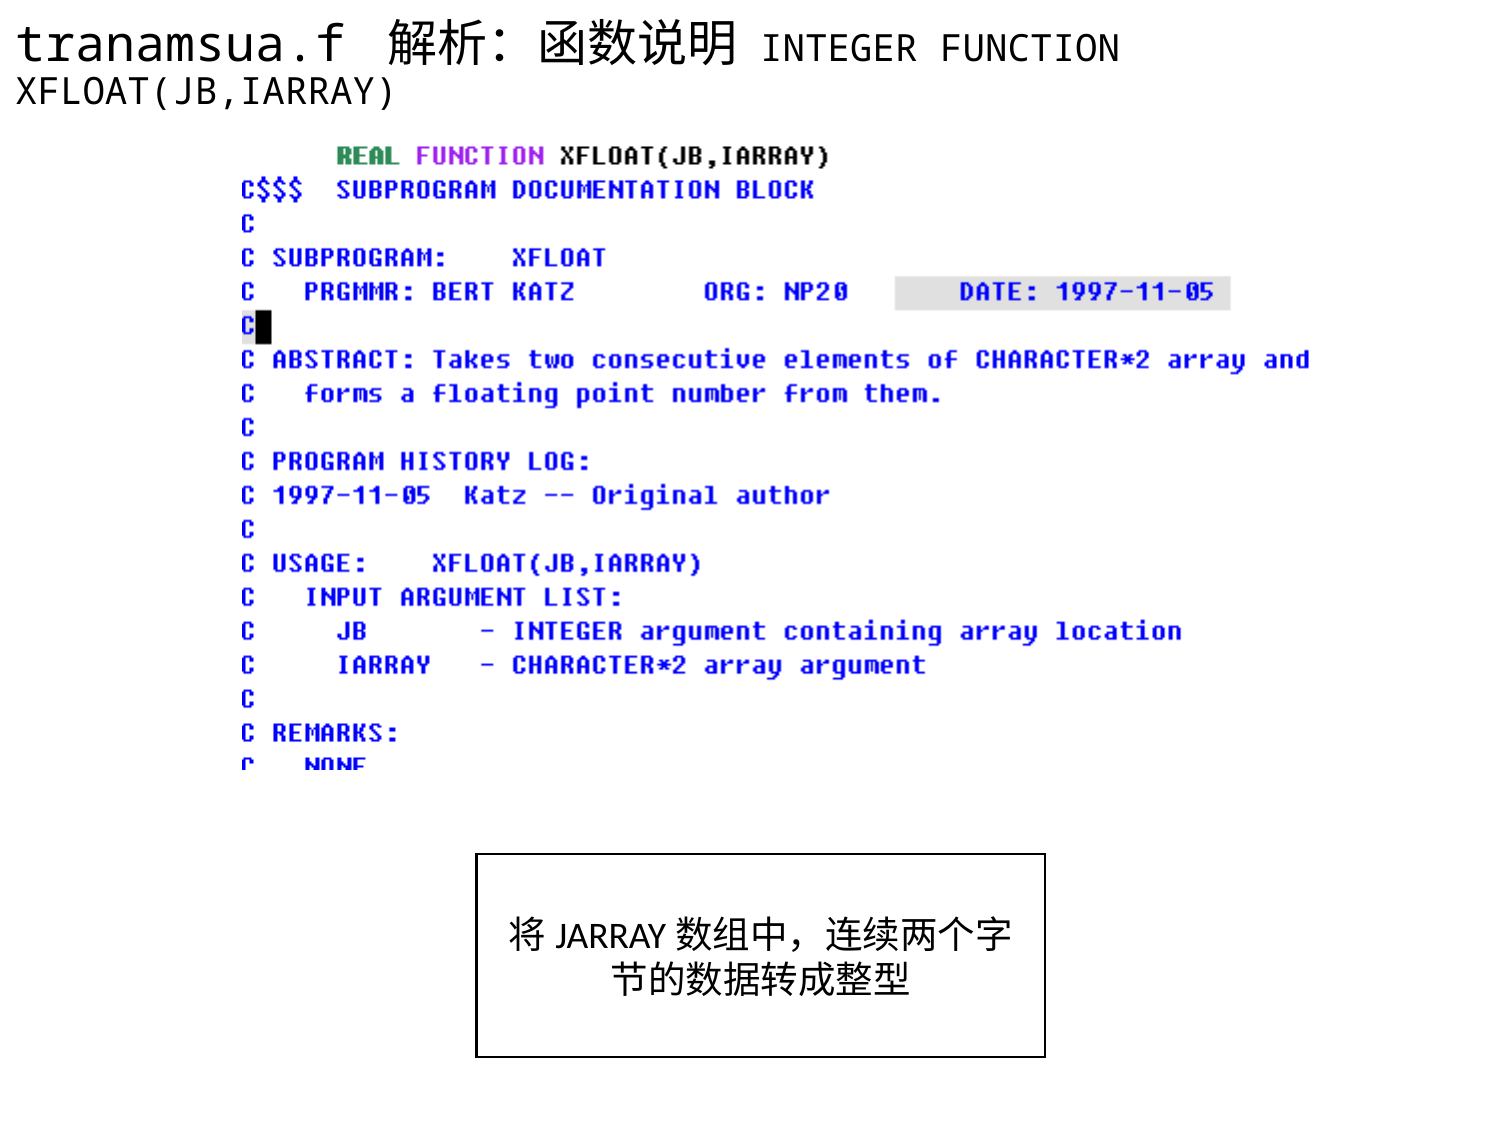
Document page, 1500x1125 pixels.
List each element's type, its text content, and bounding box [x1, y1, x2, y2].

picture [242, 136, 1321, 770]
text_box 将JARRAY数组中，连续两个字节的数据转成整型 [475, 853, 1046, 1058]
title tranamsua.f 解析：函数说明 INTEGER FUNCTION XFLOAT(JB,IARRAY) [0, 0, 1453, 189]
